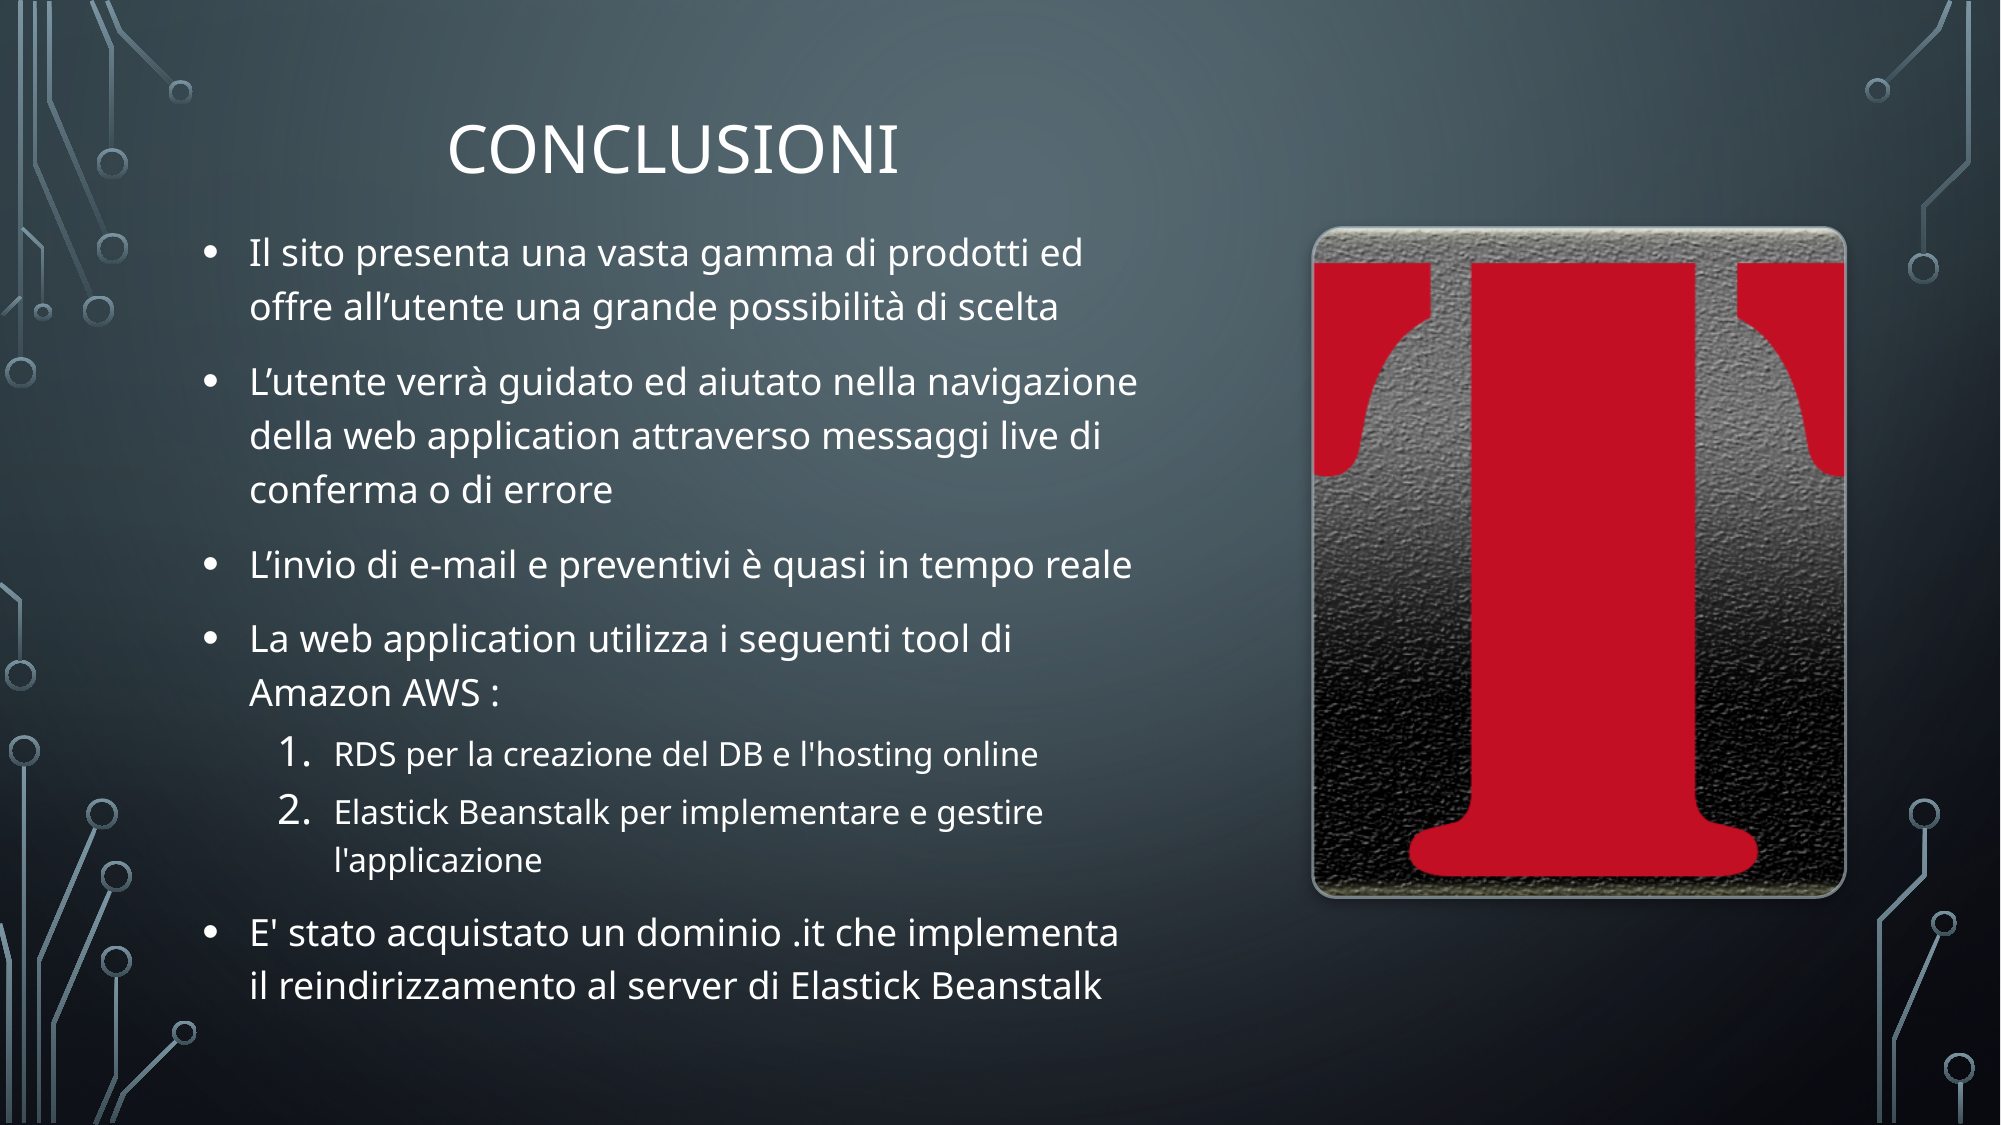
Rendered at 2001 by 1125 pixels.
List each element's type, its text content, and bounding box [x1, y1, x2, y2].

title conclusioni [187, 99, 1161, 196]
picture [1312, 227, 1846, 898]
list Il sito presenta una vasta gamma di prodotti ed offre all’utente una grande possibilità di scelta L’utente verrà guidato ed aiutato nella navigazione della web application attraverso messaggi live di conferma o di errore L’invio di e-mail e preventivi è quasi in tempo reale La web application utilizza i seguenti tool di Amazon AWS : RDS per la creazione del DB e l'hosting online Elastick Beanstalk per implementare e gestire l'applicazione E' stato acquistato un dominio .it che implementa il reindirizzamento al server di Elastick Beanstalk [187, 212, 1161, 1025]
